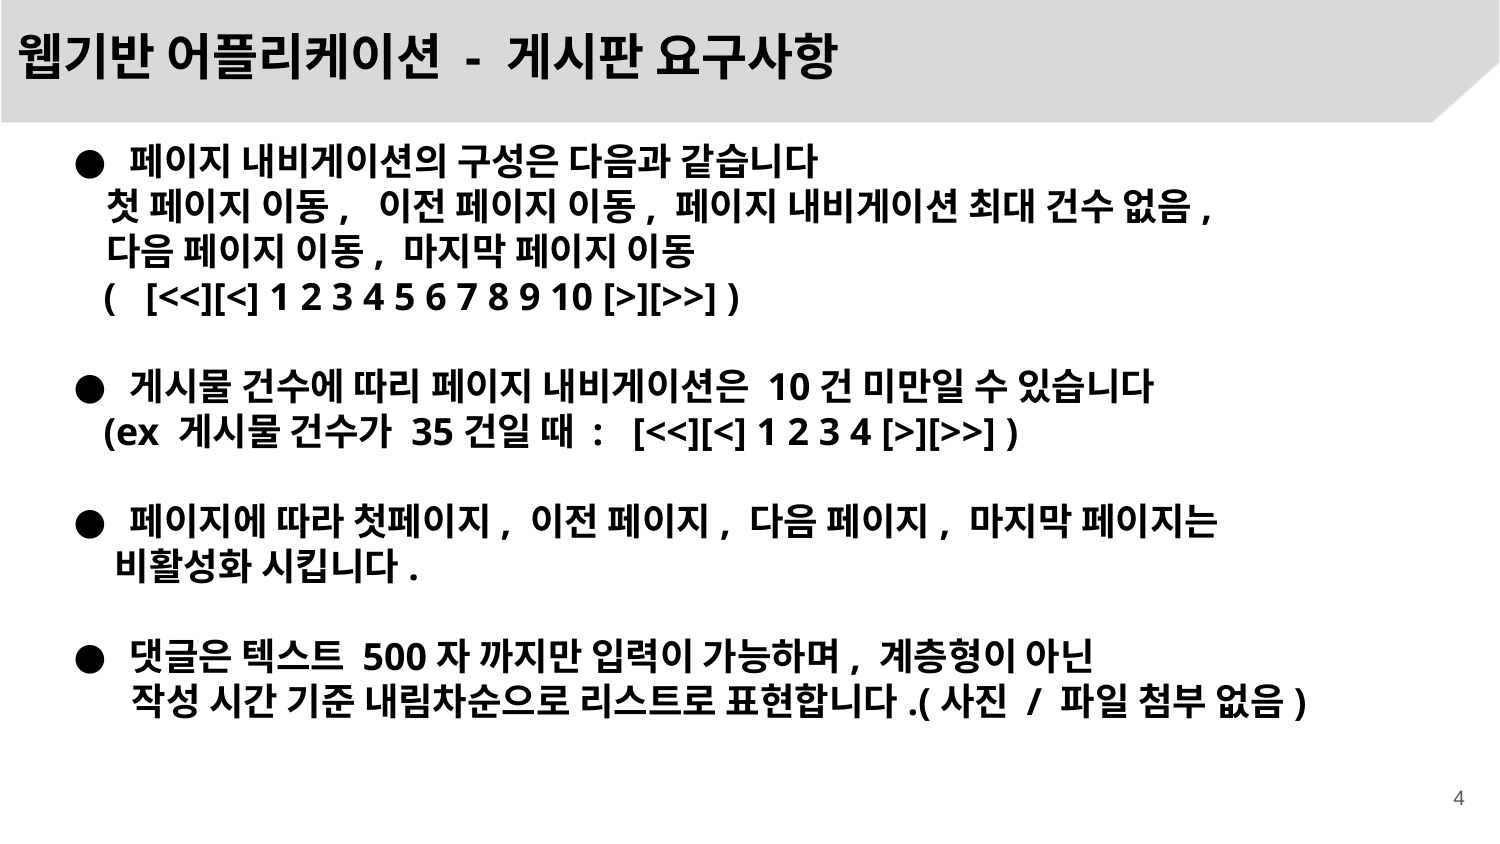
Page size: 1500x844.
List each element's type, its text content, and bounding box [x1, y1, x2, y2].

picture [0, 0, 1500, 124]
title 페이지 내비게이션의 구성은 다음과 같습니다 첫 페이지 이동, 이전 페이지 이동, 페이지 내비게이션 최대 건수 없음, 다음 페이지 이동, 마지막 페이지 이동 ( [<<][<] 1 2 3 4 5 6 7 8 9 10 [>][>>] ) 게시물 건수에 따리 페이지 내비게이션은 10건 미만일 수 있습니다 (ex 게시물 건수가 35건일 때 : [<<][<] 1 2 3 4 [>][>>] ) 페이지에 따라 첫페이지, 이전 페이지, 다음 페이지, 마지막 페이지는 비활성화 시킵니다. 댓글은 텍스트 500자 까지만 입력이 가능하며, 계층형이 아닌 작성 시간 기준 내림차순으로 리스트로 표현합니다.(사진 / 파일 첨부 없음) [39, 123, 1438, 792]
slide_number ‹#› [1389, 764, 1480, 830]
title 웹기반 어플리케이션 - 게시판 요구사항 [2, 10, 1400, 105]
